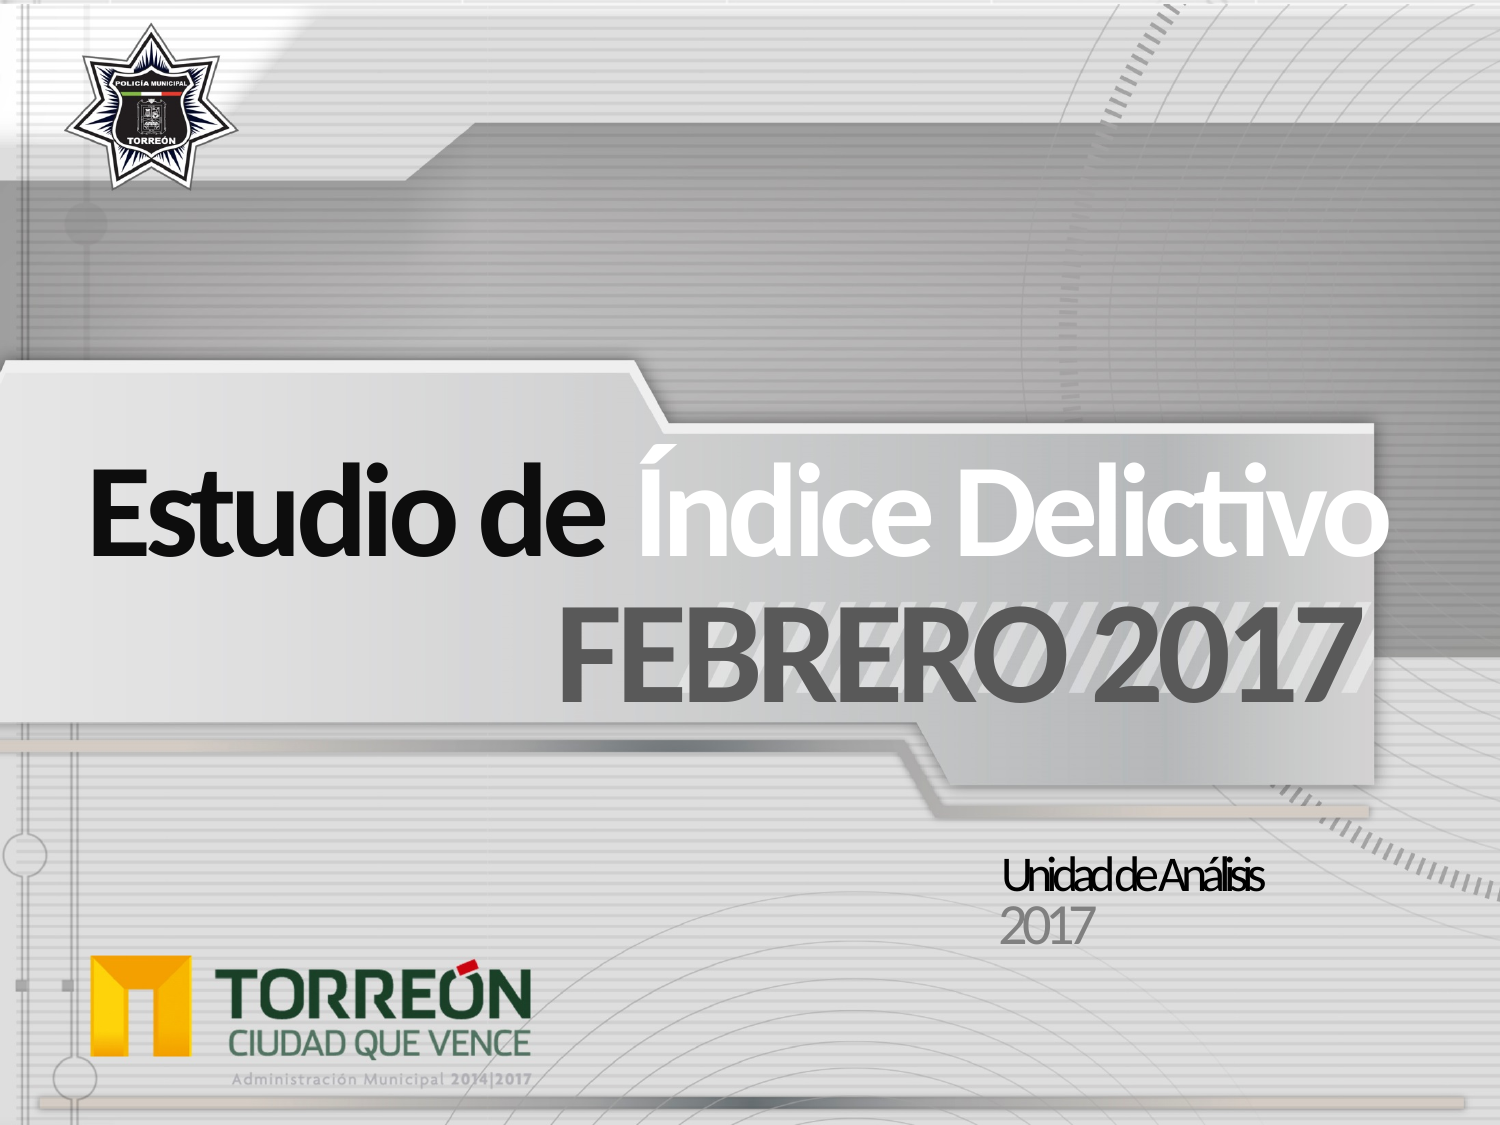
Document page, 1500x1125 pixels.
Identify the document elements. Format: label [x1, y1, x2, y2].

text_box [985, 833, 1341, 965]
picture [0, 0, 1500, 1125]
